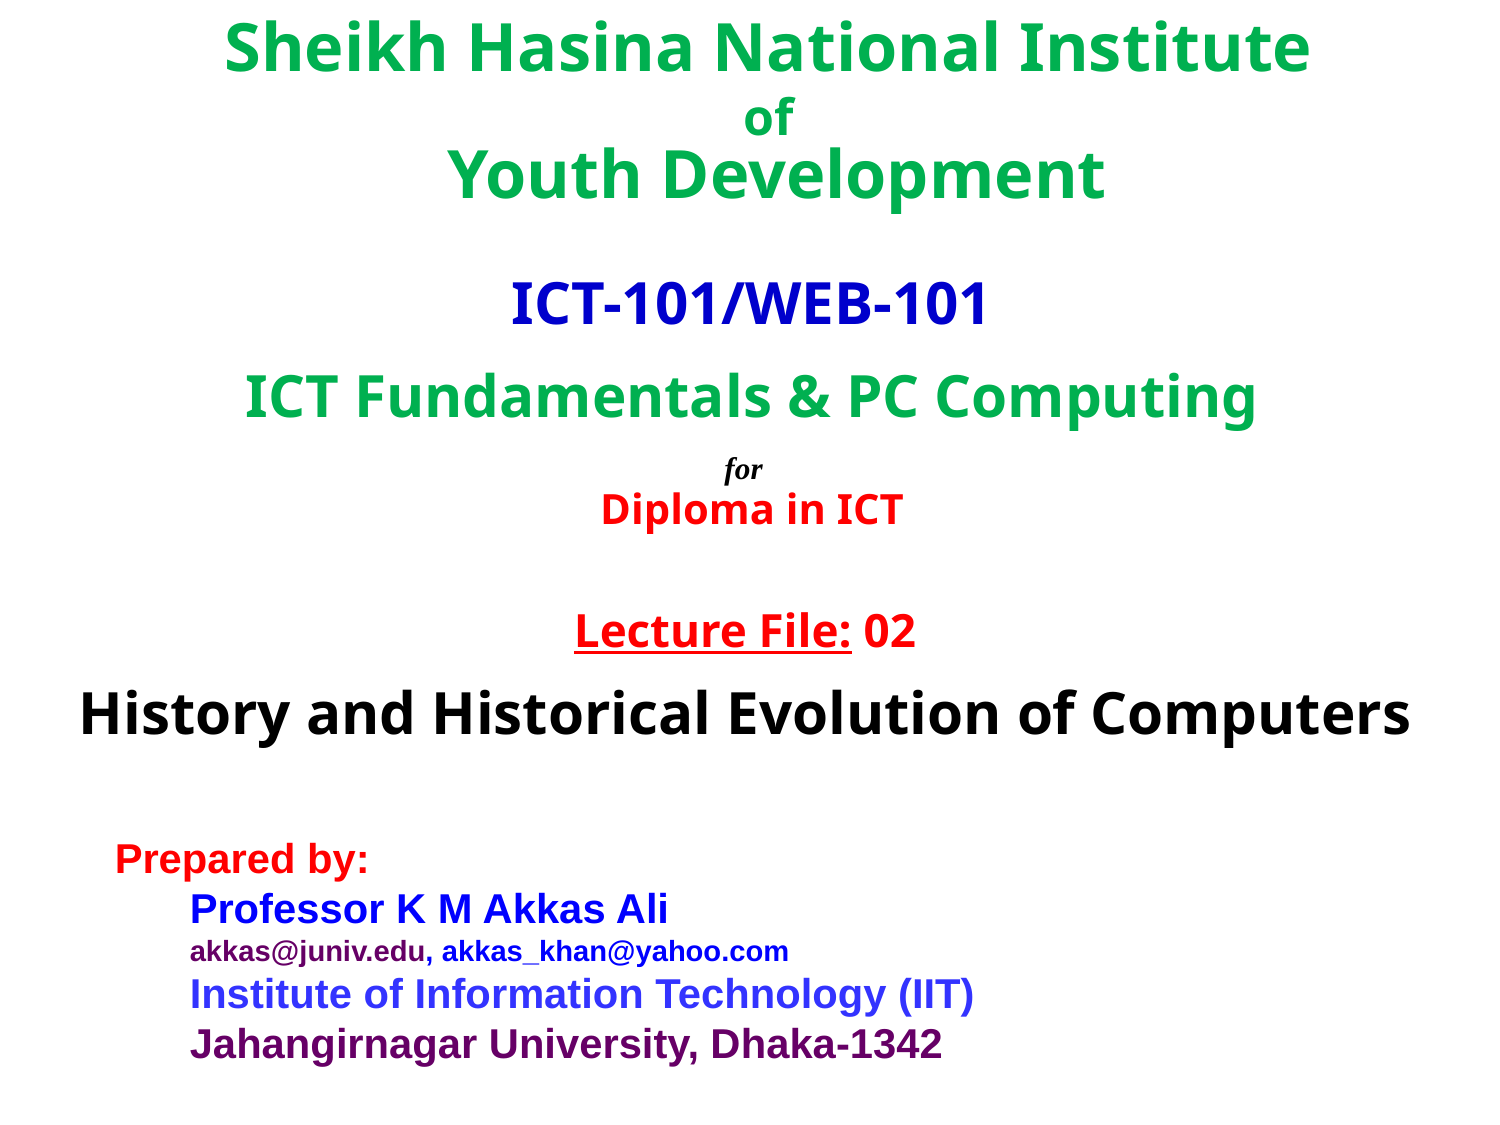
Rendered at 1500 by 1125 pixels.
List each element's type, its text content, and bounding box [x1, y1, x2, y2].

text_box ICT-101/WEB-101 ICT Fundamentals & PC Computing for Diploma in ICT [2, 272, 1500, 540]
text_box Lecture File: 02 History and Historical Evolution of Computers [0, 600, 1500, 755]
text_box Sheikh Hasina National Institute of Youth Development [27, 12, 1500, 220]
text_box Prepared by: Professor K M Akkas Ali akkas@juniv.edu, akkas_khan@yahoo.com Institute of Information Technology (IIT) Jahangirnagar University, Dhaka-1342 [99, 824, 1025, 1075]
